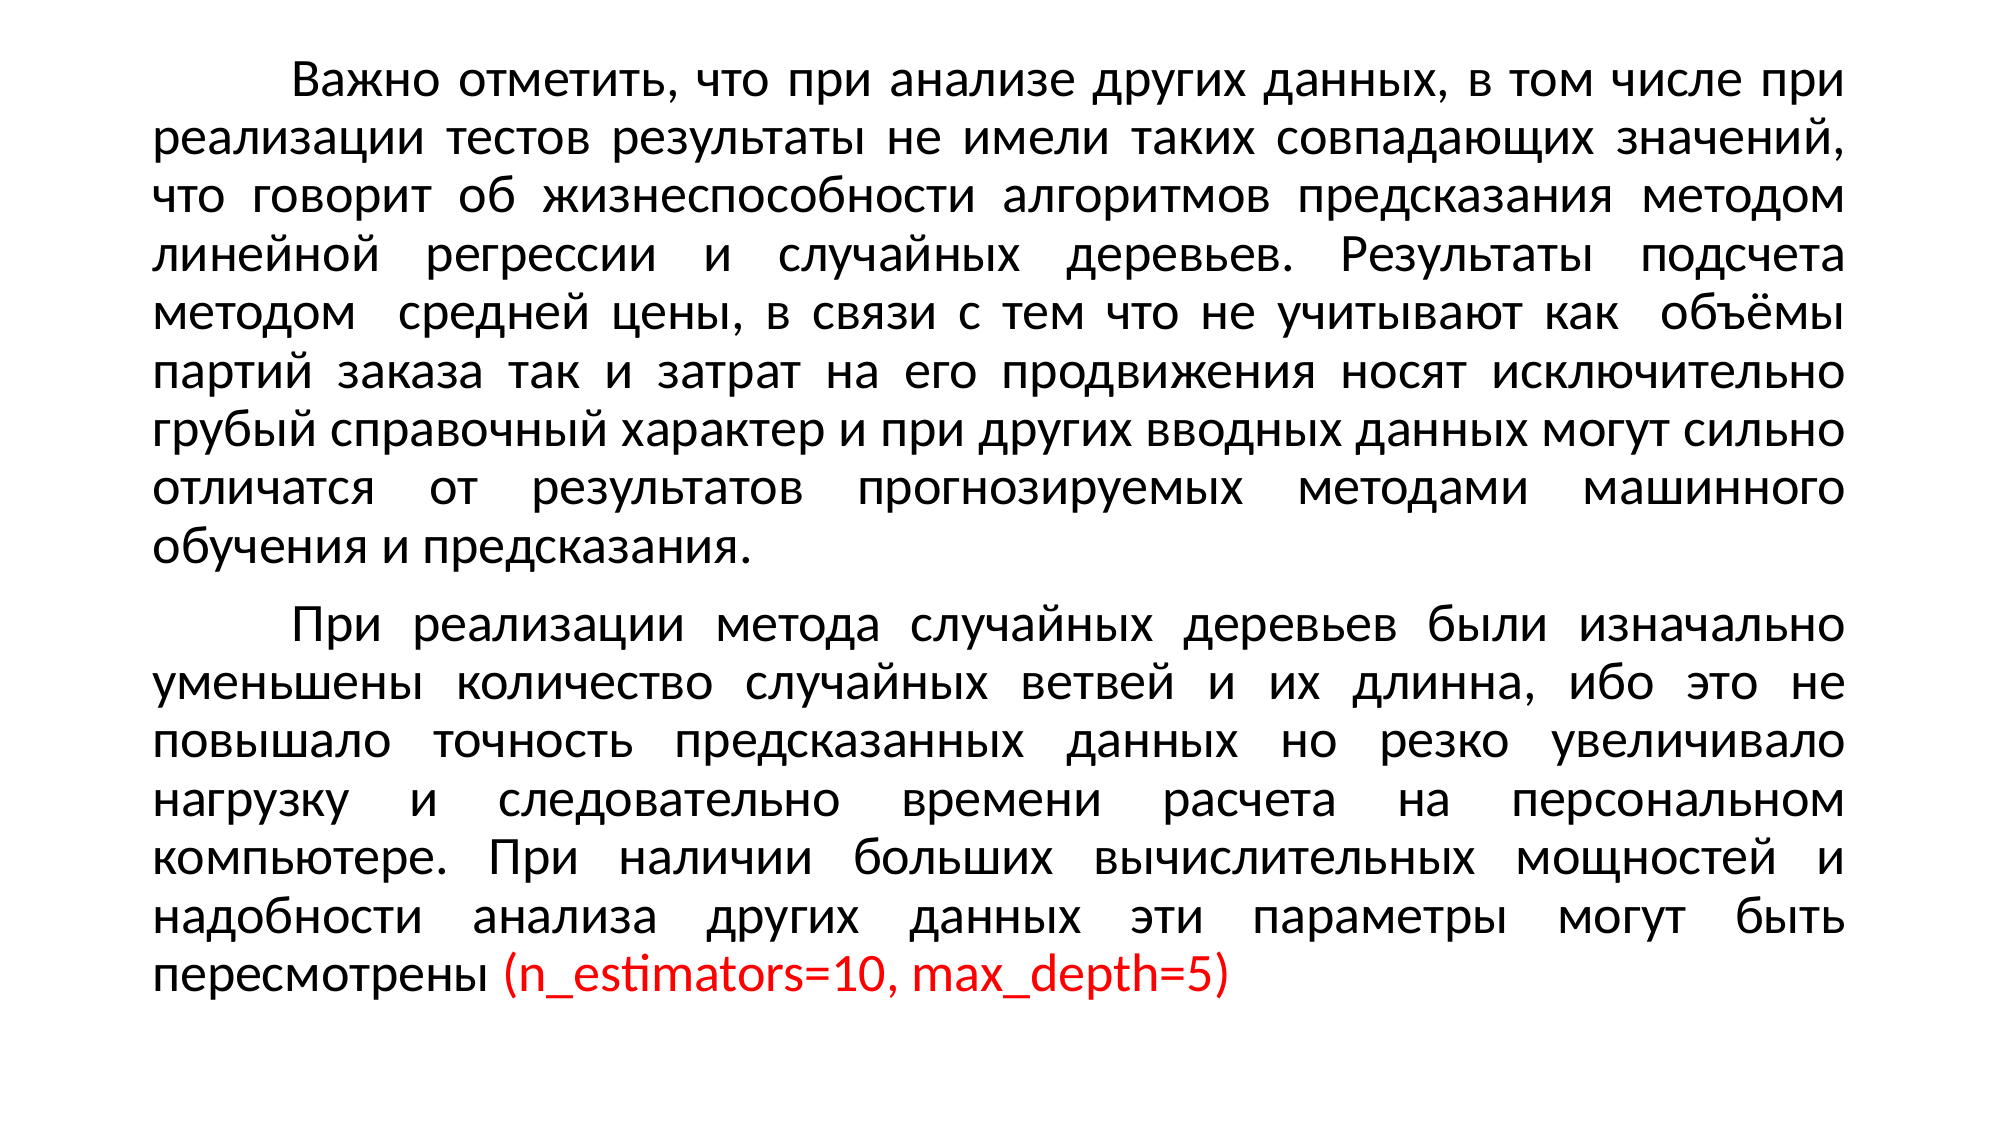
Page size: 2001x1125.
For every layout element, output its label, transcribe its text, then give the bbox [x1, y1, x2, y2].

list Важно отметить, что при анализе других данных, в том числе при реализации тестов результаты не имели таких совпадающих значений, что говорит об жизнеспособности алгоритмов предсказания методом линейной регрессии и случайных деревьев. Результаты подсчета методом средней цены, в связи с тем что не учитывают как объёмы партий заказа так и затрат на его продвижения носят исключительно грубый справочный характер и при других вводных данных могут сильно отличатся от результатов прогнозируемых методами машинного обучения и предсказания. При реализации метода случайных деревьев были изначально уменьшены количество случайных ветвей и их длинна, ибо это не повышало точность предсказанных данных но резко увеличивало нагрузку и следовательно времени расчета на персональном компьютере. При наличии больших вычислительных мощностей и надобности анализа других данных эти параметры могут быть пересмотрены (n_estimators=10, max_depth=5) [137, 41, 1863, 1014]
